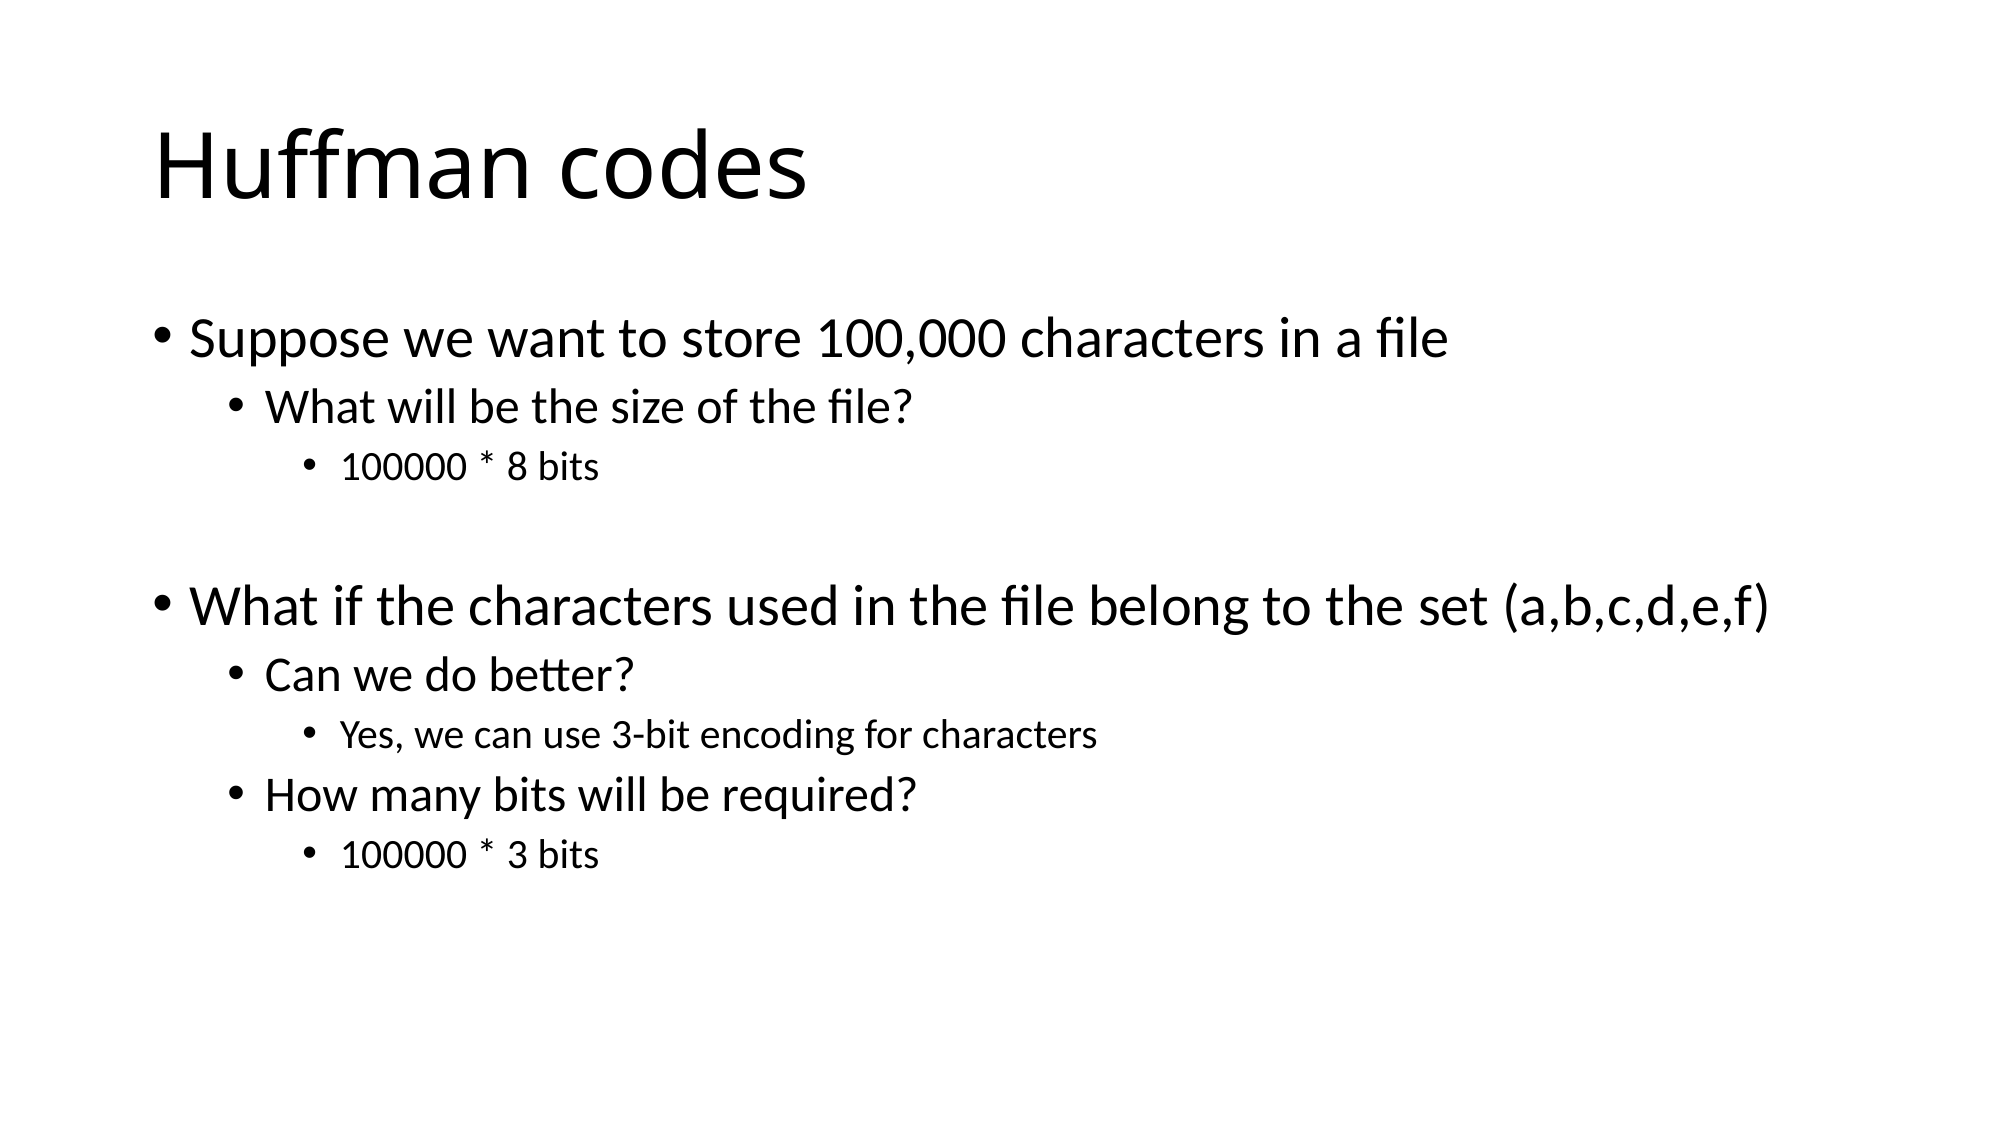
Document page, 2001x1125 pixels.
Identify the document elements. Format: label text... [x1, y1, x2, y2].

title Huffman codes [137, 59, 1863, 278]
list Suppose we want to store 100,000 characters in a file What will be the size of the file? 100000 * 8 bits What if the characters used in the file belong to the set (a,b,c,d,e,f) Can we do better? Yes, we can use 3-bit encoding for characters How many bits will be required? 100000 * 3 bits [137, 299, 1863, 1014]
